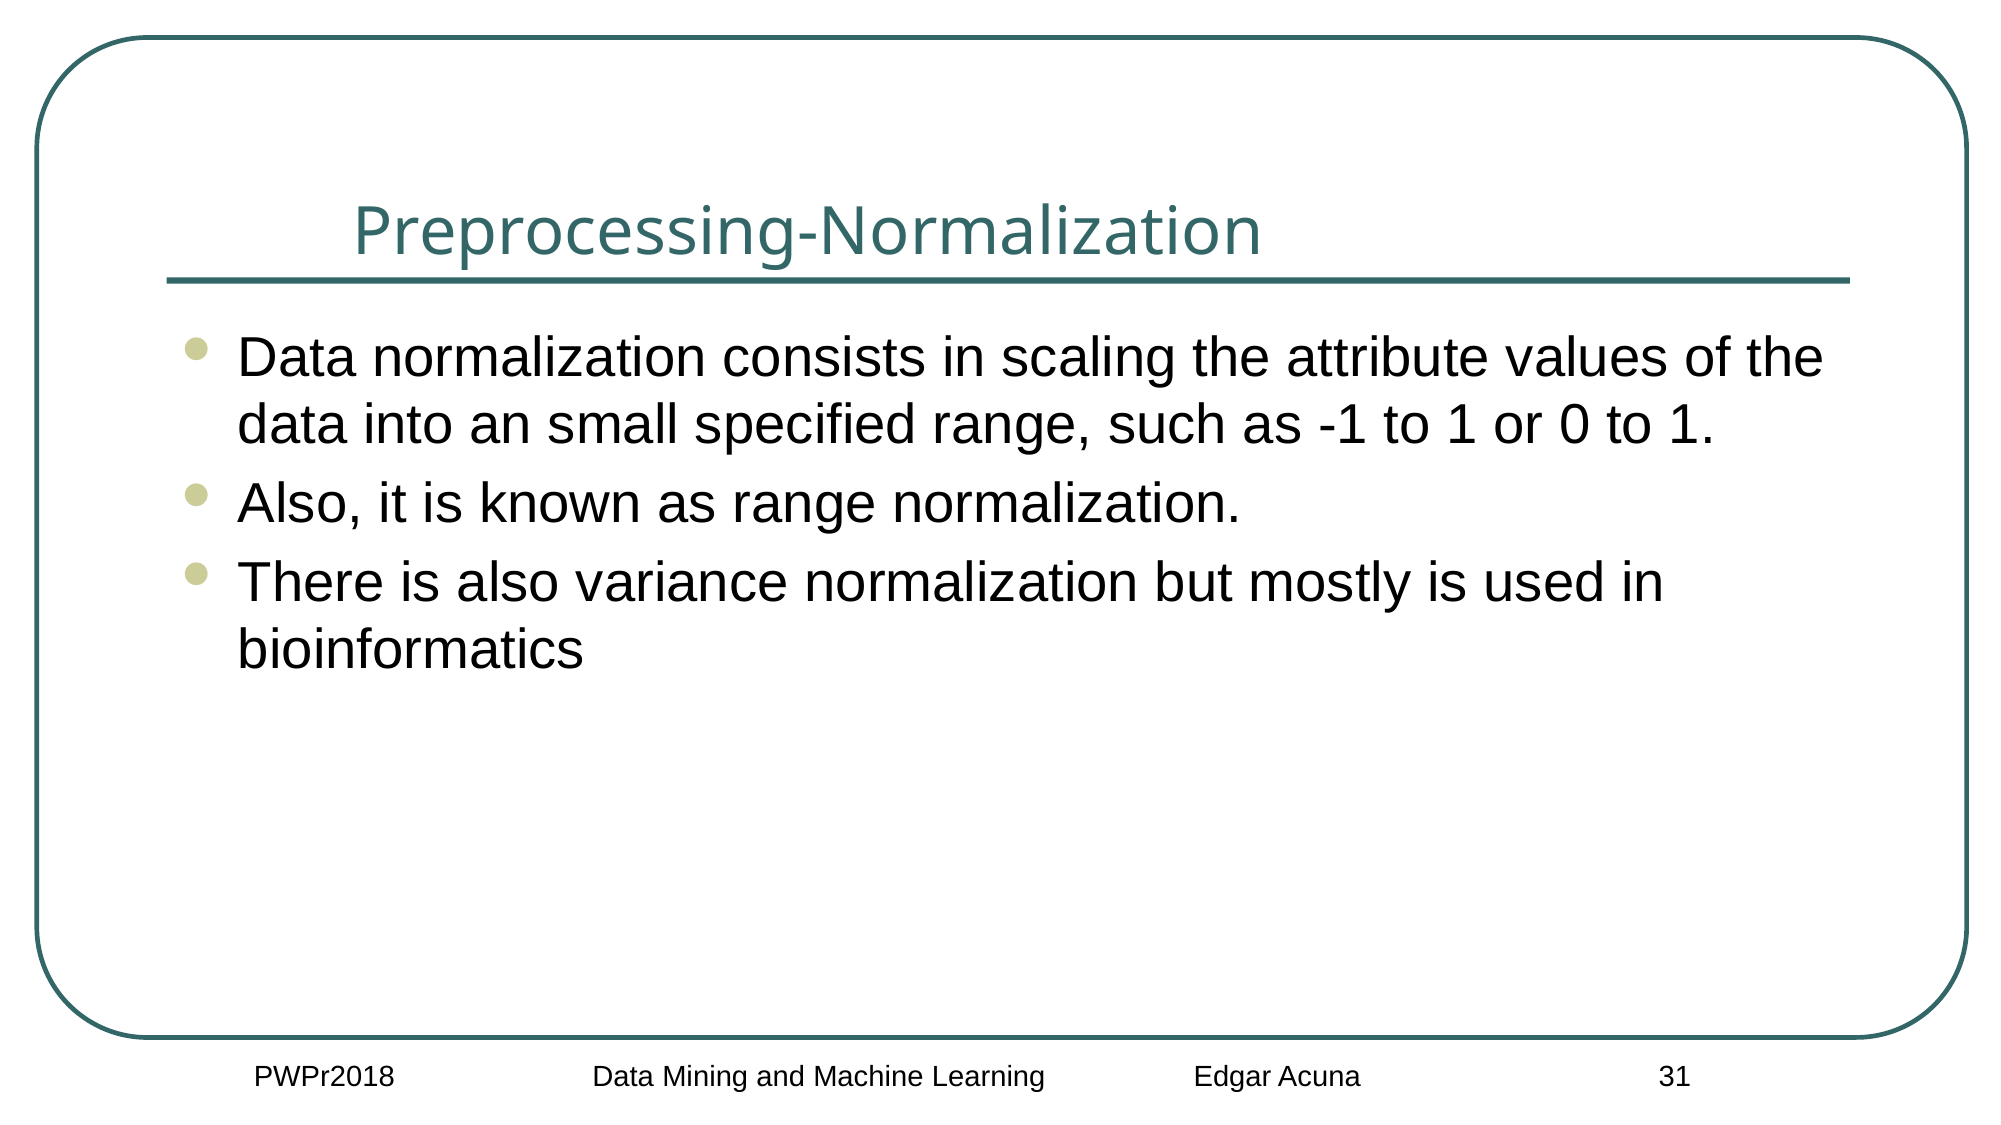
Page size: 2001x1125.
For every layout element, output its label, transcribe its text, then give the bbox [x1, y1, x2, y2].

slide_number 31 [1499, 1049, 1851, 1125]
title Preprocessing-Normalization [337, 87, 1713, 275]
footer PWPr2018 Data Mining and Machine Learning Edgar Acuna [49, 1049, 1499, 1125]
list Data normalization consists in scaling the attribute values of the data into an small specified range, such as -1 to 1 or 0 to 1. Also, it is known as range normalization. There is also variance normalization but mostly is used in bioinformatics [166, 312, 1850, 975]
